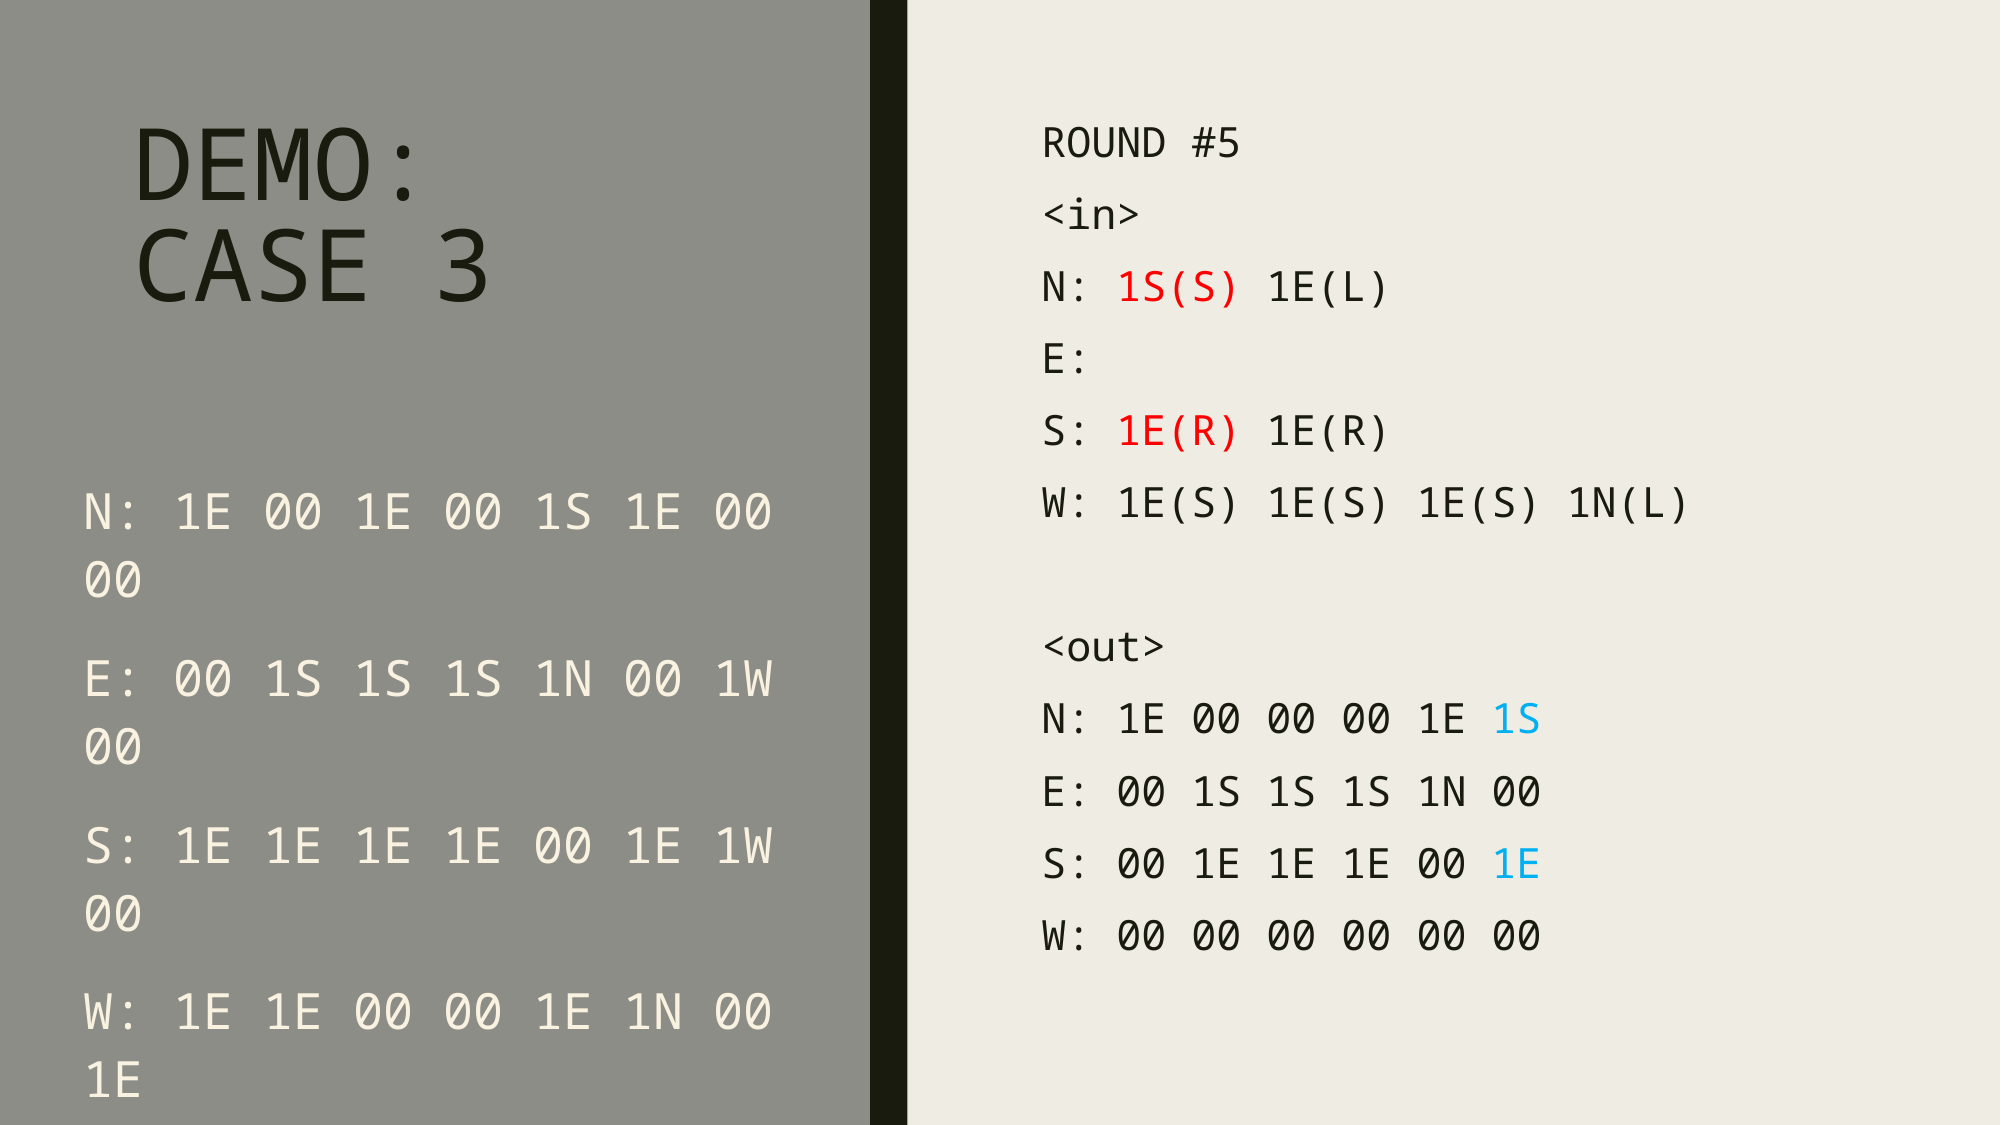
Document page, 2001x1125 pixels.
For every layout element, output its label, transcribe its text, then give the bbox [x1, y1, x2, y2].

title DEMO: CASE 3 [118, 112, 752, 464]
list ROUND #5 <in> N: 1S(S) 1E(L) E: S: 1E(R) 1E(R) W: 1E(S) 1E(S) 1E(S) 1N(L) <out> N: 1E 00 00 00 1E 1S E: 00 1S 1S 1S 1N 00 S: 00 1E 1E 1E 00 1E W: 00 00 00 00 00 00 [1026, 112, 1882, 1027]
list N: 1E 00 1E 00 1S 1E 00 00 E: 00 1S 1S 1S 1N 00 1W 00 S: 1E 1E 1E 1E 00 1E 1W 00 W: 1E 1E 00 00 1E 1N 00 1E R: 00 01 02 03 04 05 06 07 [68, 464, 837, 959]
